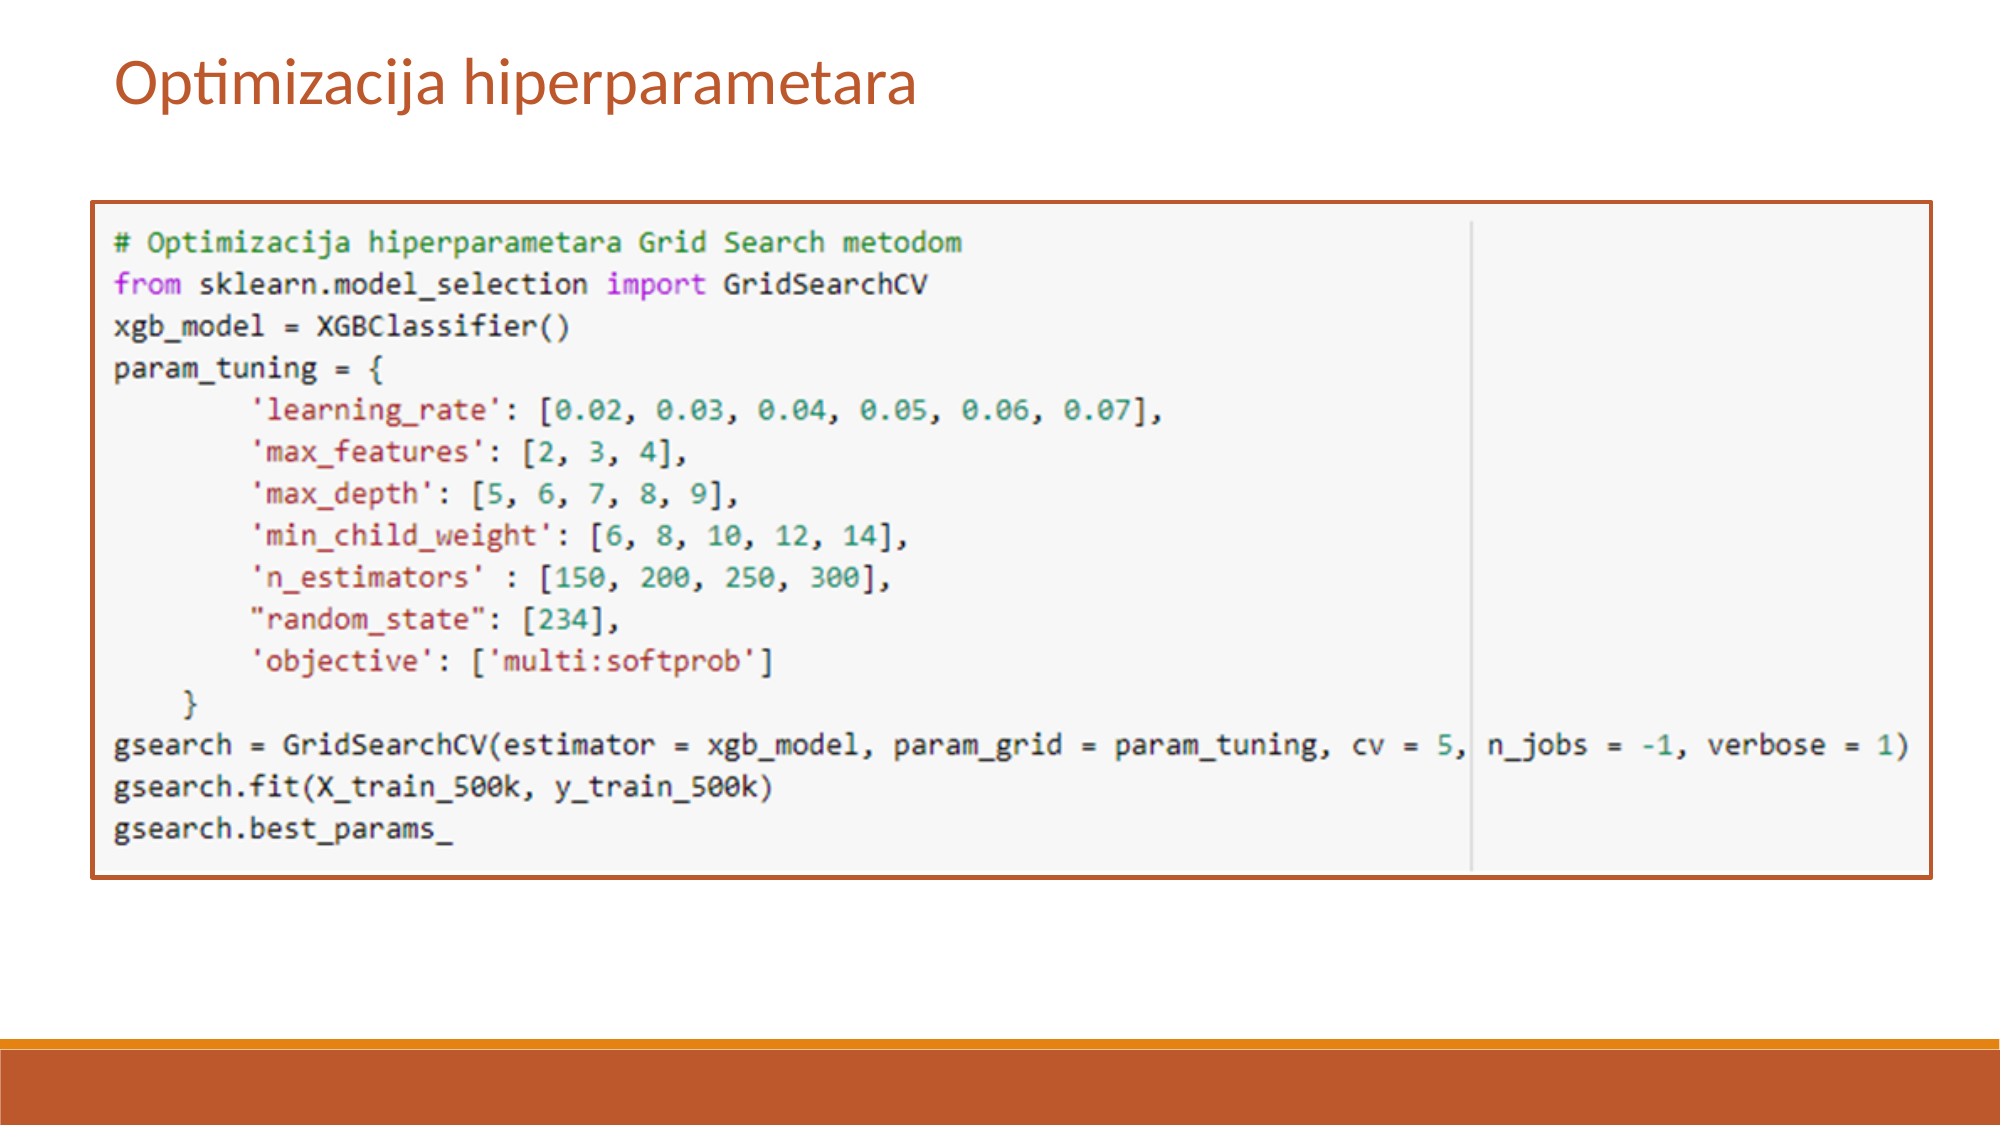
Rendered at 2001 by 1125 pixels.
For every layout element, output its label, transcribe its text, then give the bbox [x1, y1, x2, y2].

picture [94, 203, 1930, 876]
text_box Optimizacija hiperparametara [99, 30, 934, 126]
